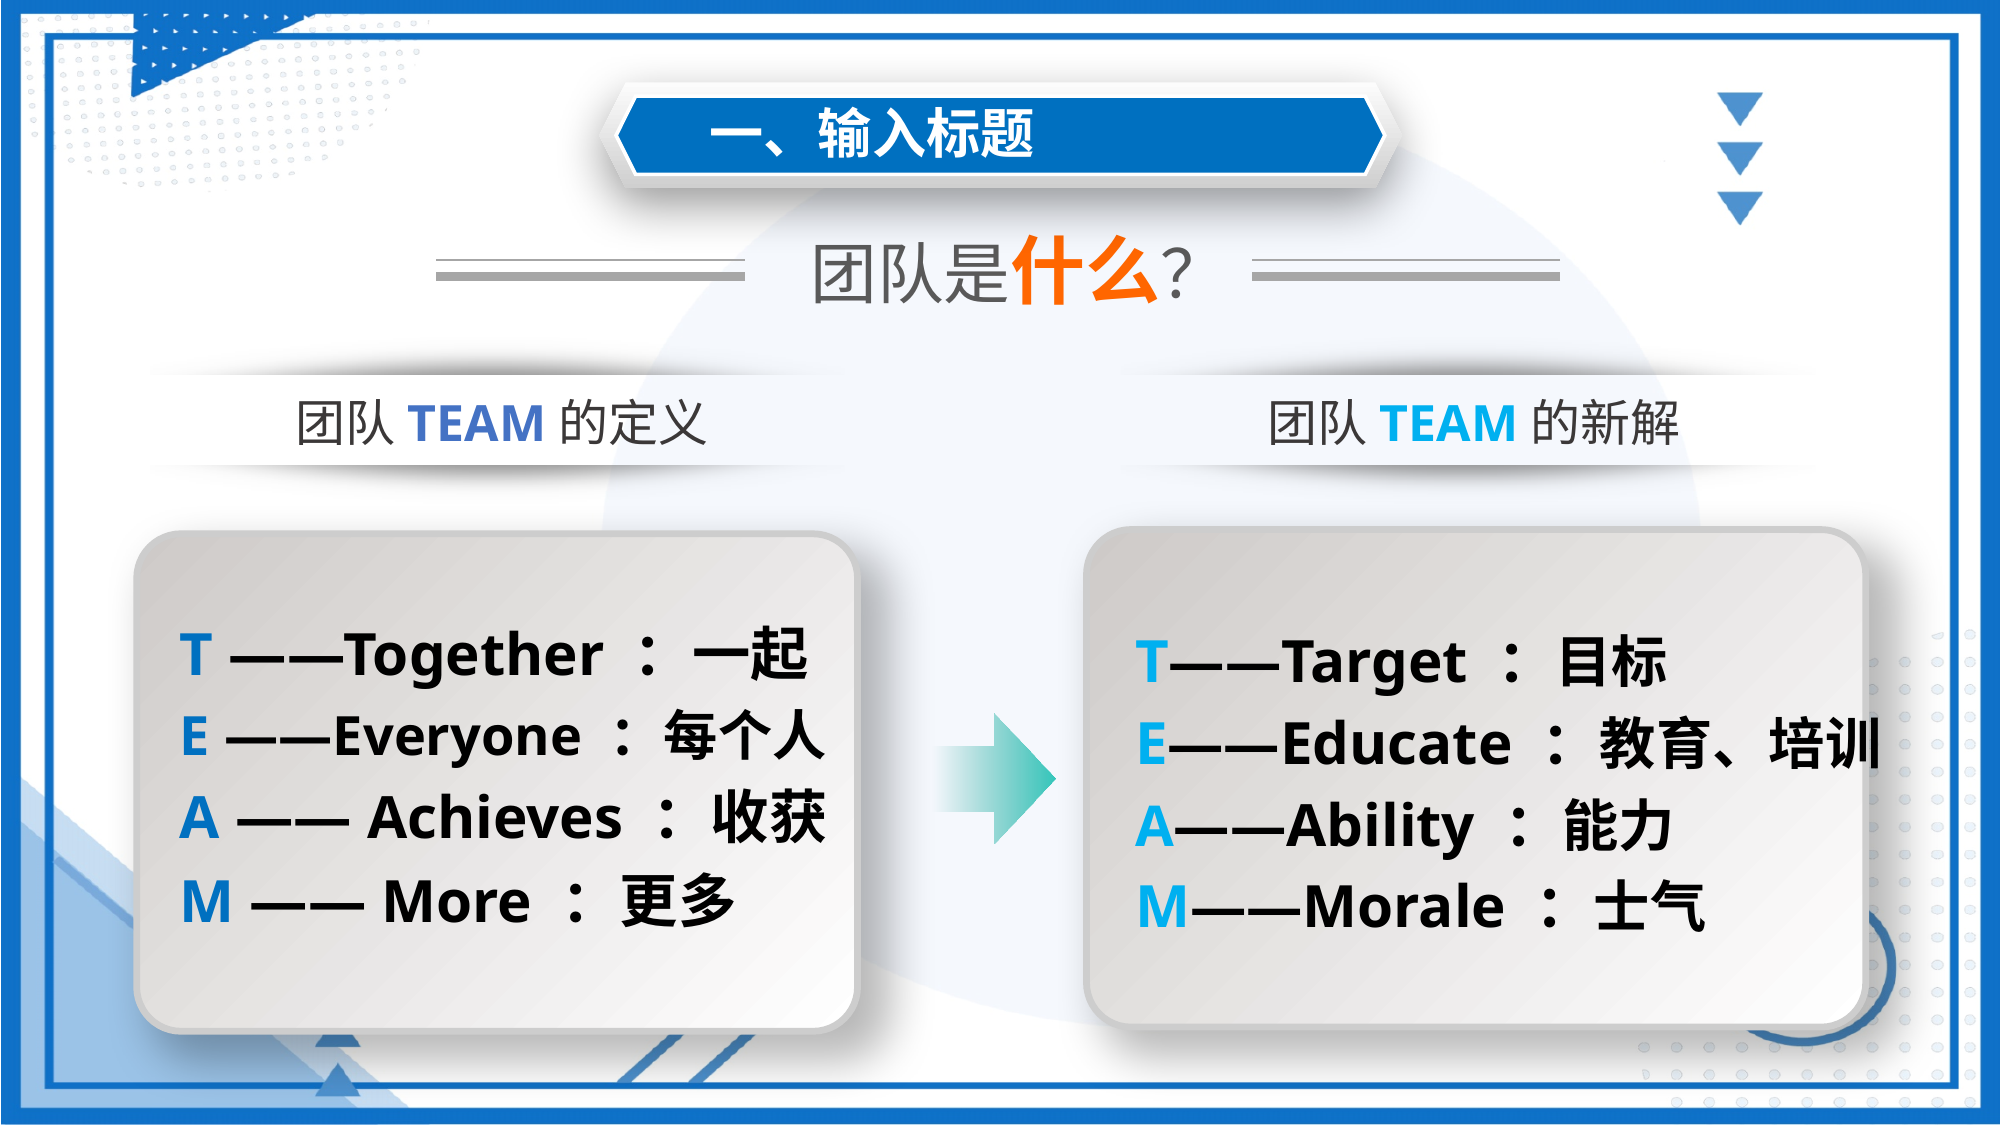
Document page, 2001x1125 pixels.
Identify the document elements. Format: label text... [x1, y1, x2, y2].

text_box 团队是什么？ [795, 239, 1243, 321]
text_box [435, 260, 745, 277]
text_box [931, 711, 1057, 846]
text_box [1251, 260, 1561, 277]
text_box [1120, 336, 1816, 504]
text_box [599, 82, 1402, 189]
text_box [1086, 529, 1950, 1028]
picture [3, 1, 2000, 1125]
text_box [149, 336, 845, 504]
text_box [136, 533, 914, 1032]
